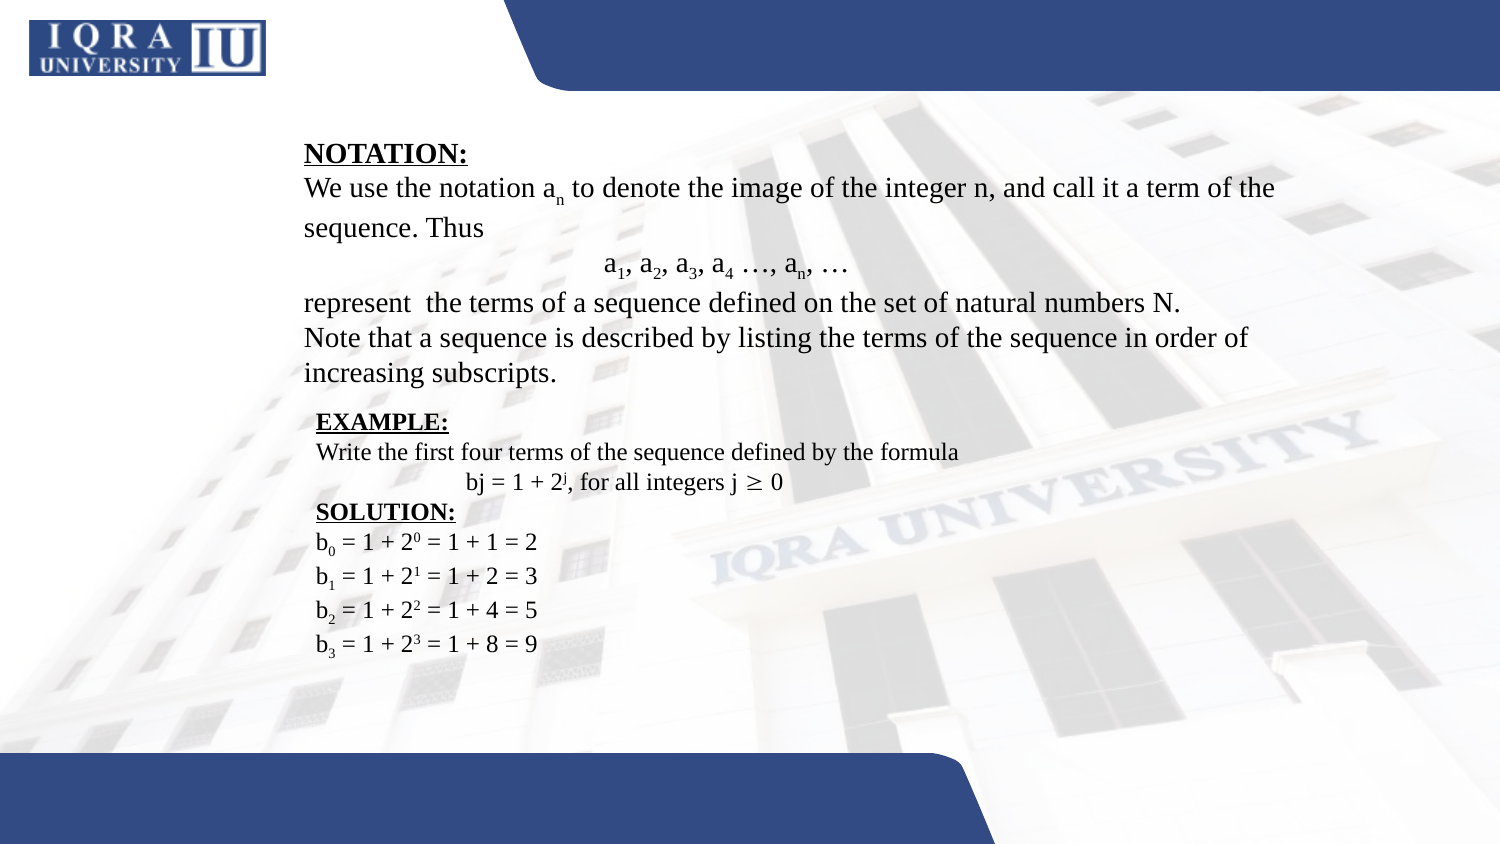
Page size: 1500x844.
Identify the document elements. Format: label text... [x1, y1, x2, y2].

text_box EXAMPLE: Write the first four terms of the sequence defined by the formula bj = 1 + 2j, for all integers j  0 SOLUTION: b0 = 1 + 20 = 1 + 1 = 2 b1 = 1 + 21 = 1 + 2 = 3 b2 = 1 + 22 = 1 + 4 = 5 b3 = 1 + 23 = 1 + 8 = 9 [301, 398, 1176, 669]
text_box NOTATION: We use the notation an to denote the image of the integer n, and call it a term of the sequence. Thus a1, a2, a3, a4 …, an, … represent the terms of a sequence defined on the set of natural numbers N. Note that a sequence is described by listing the terms of the sequence in order of increasing subscripts. [289, 126, 1306, 396]
text_box [29, 20, 266, 76]
